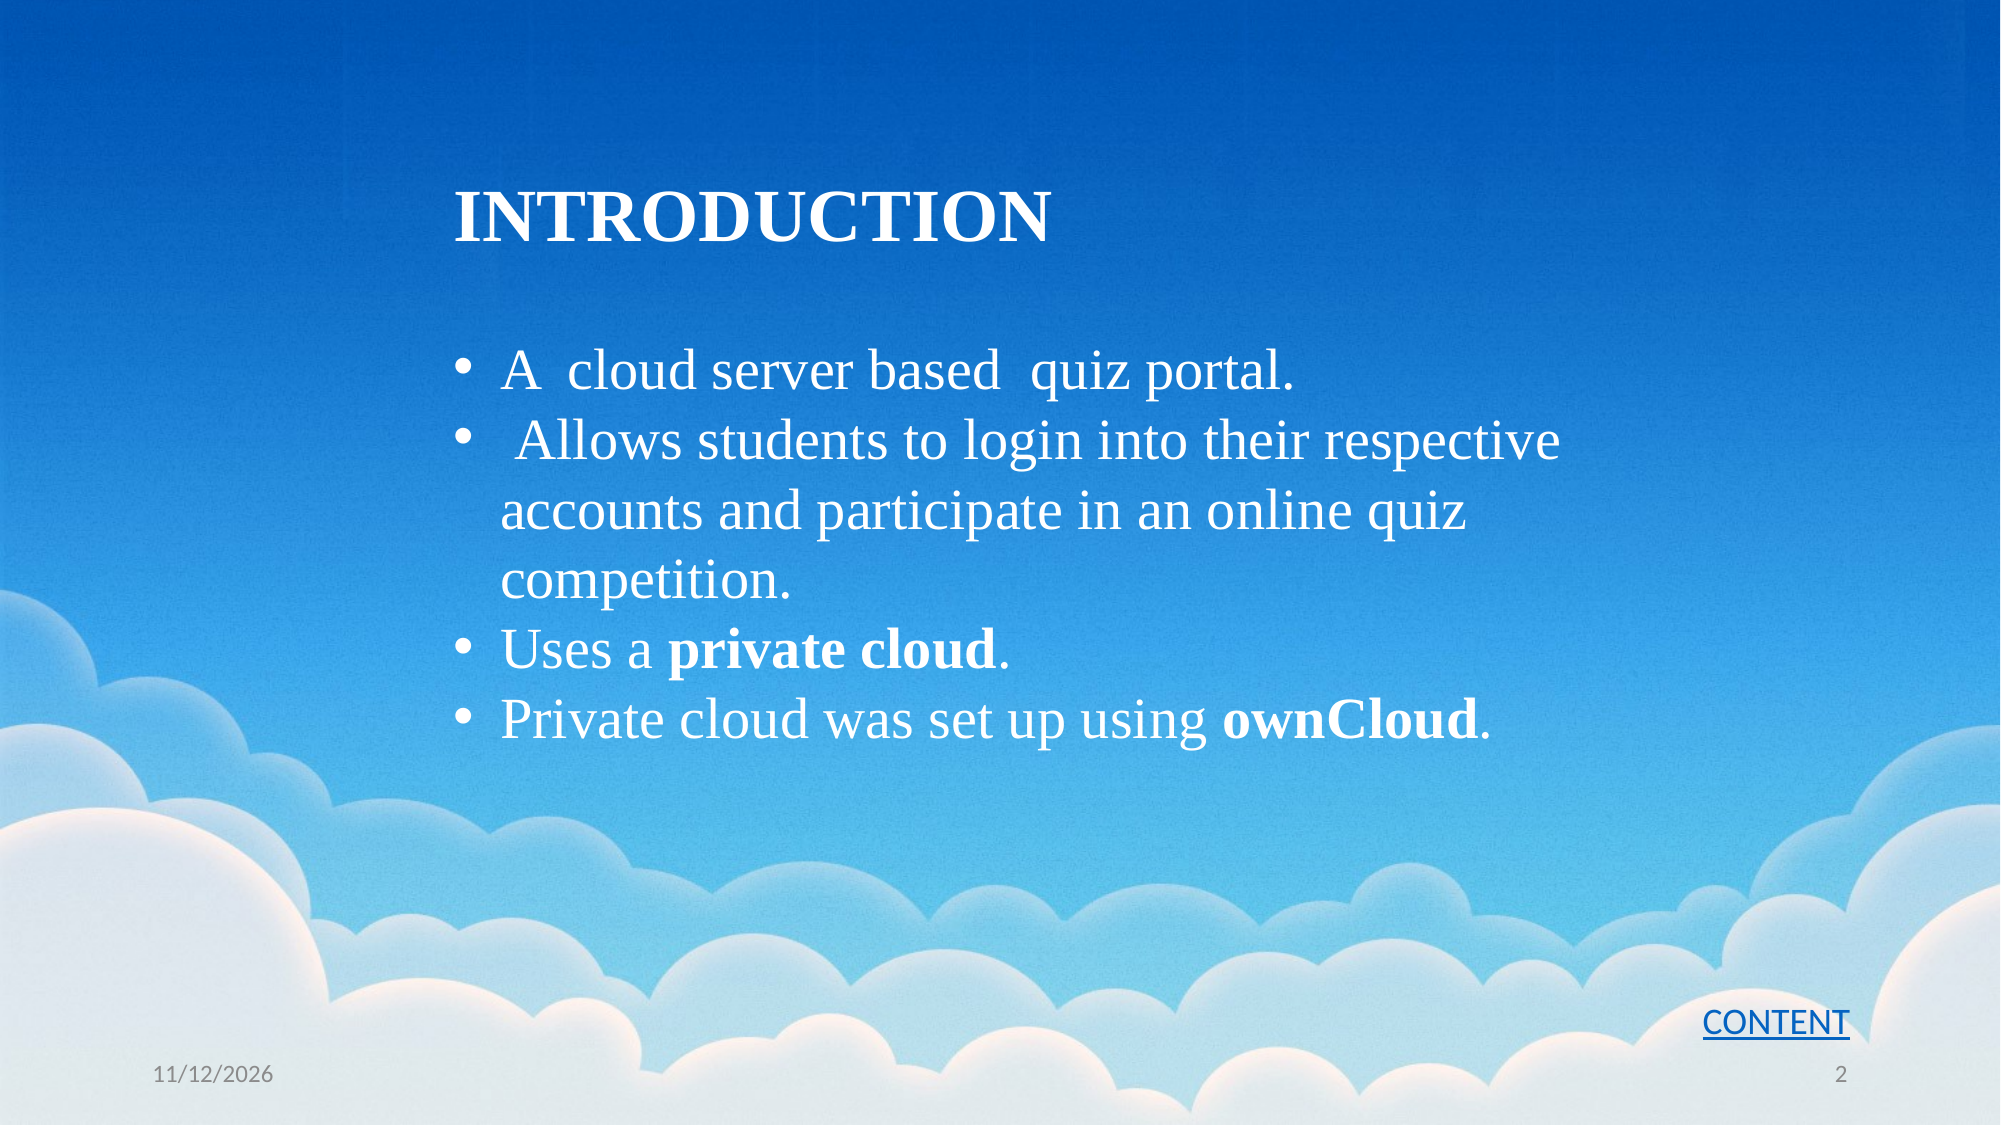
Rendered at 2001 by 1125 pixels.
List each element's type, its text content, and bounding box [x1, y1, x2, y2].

text_box A cloud server based quiz portal. Allows students to login into their respective accounts and participate in an online quiz competition. Uses a private cloud. Private cloud was set up using ownCloud. [438, 323, 1736, 828]
slide_number 2 [1412, 1042, 1863, 1103]
picture [0, 0, 2001, 1125]
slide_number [137, 1042, 588, 1103]
text_box INTRODUCTION [438, 159, 2000, 264]
text_box CONTENT [1687, 989, 1940, 1050]
